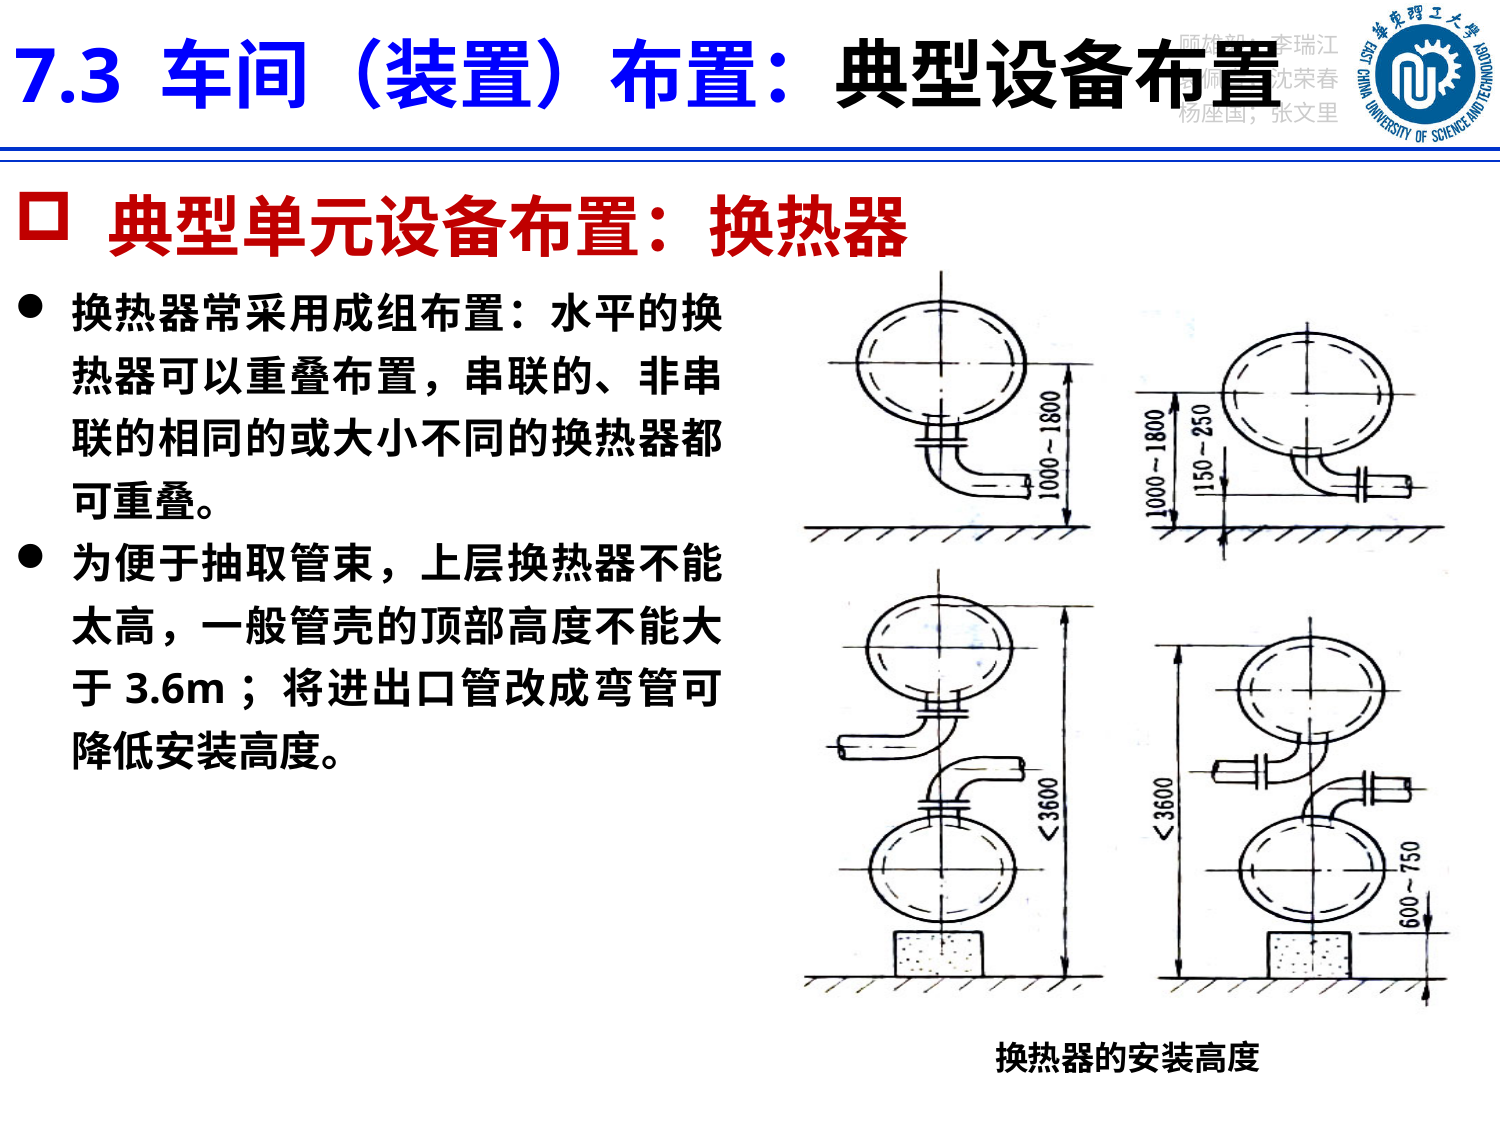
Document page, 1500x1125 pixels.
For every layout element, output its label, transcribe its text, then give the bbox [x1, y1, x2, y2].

picture [1353, 125, 1495, 145]
text_box 7.3 车间（装置）布置：典型设备布置 [0, 19, 1500, 125]
text_box 换热器常采用成组布置：水平的换热器可以重叠布置，串联的、非串联的相同的或大小不同的换热器都可重叠。 为便于抽取管束，上层换热器不能太高，一般管壳的顶部高度不能大于3.6m；将进出口管改成弯管可降低安装高度。 [0, 267, 739, 782]
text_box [785, 266, 1471, 1086]
picture [1353, 3, 1495, 19]
text_box 典型单元设备布置：换热器 [0, 157, 1482, 272]
